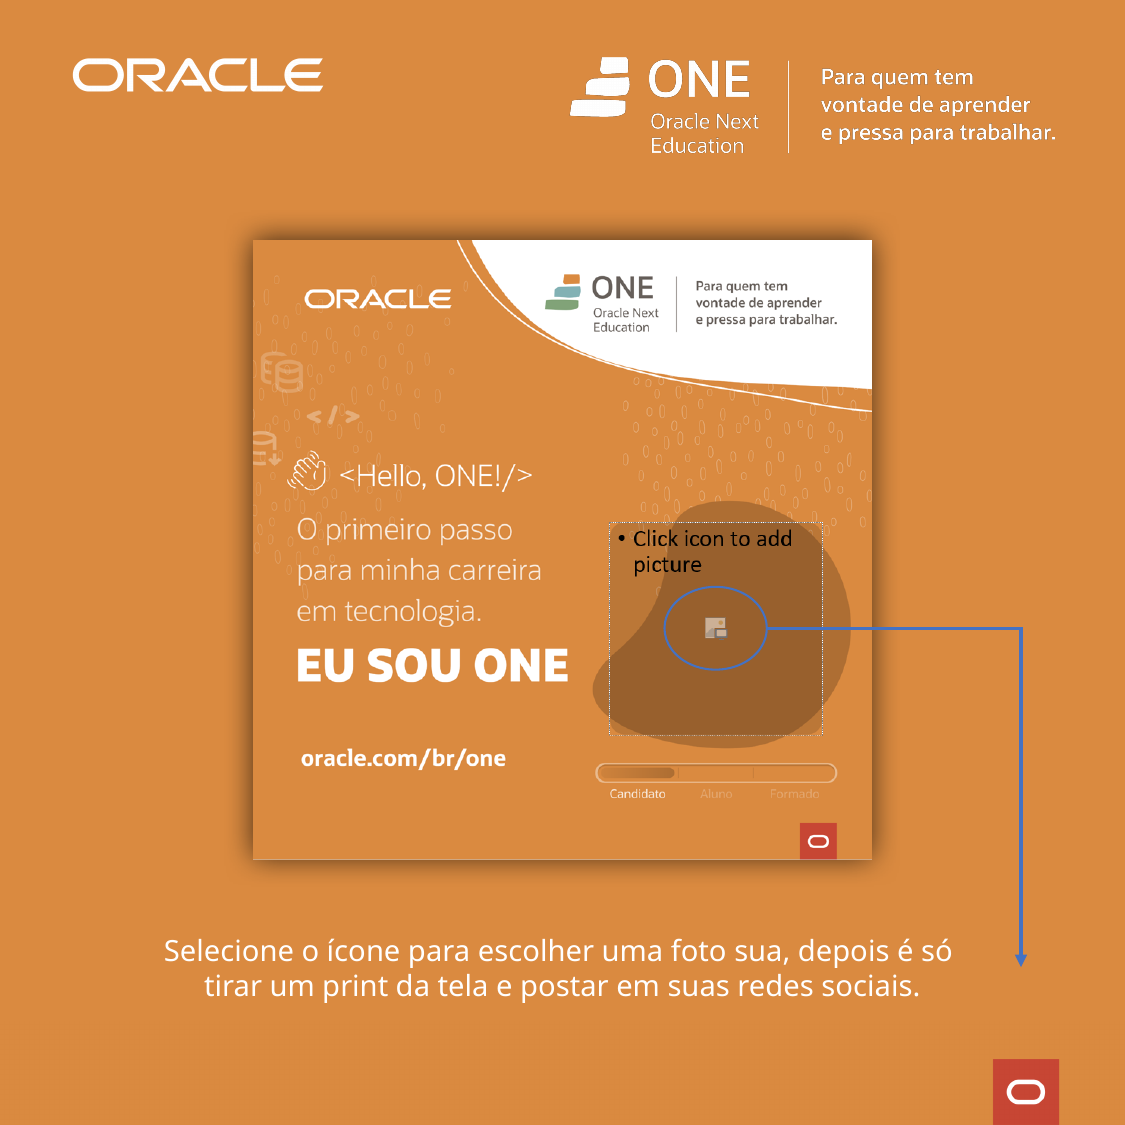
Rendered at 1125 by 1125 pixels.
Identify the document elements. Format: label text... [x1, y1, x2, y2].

picture [568, 55, 1055, 159]
text_box Selecione o ícone para escolher uma foto sua, depois é só tirar um print da tela e postar em suas redes sociais. [103, 924, 1022, 1010]
picture [70, 56, 326, 94]
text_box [664, 586, 1021, 968]
text_box [0, 0, 1125, 1021]
picture [0, 1021, 1125, 1125]
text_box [253, 239, 872, 860]
